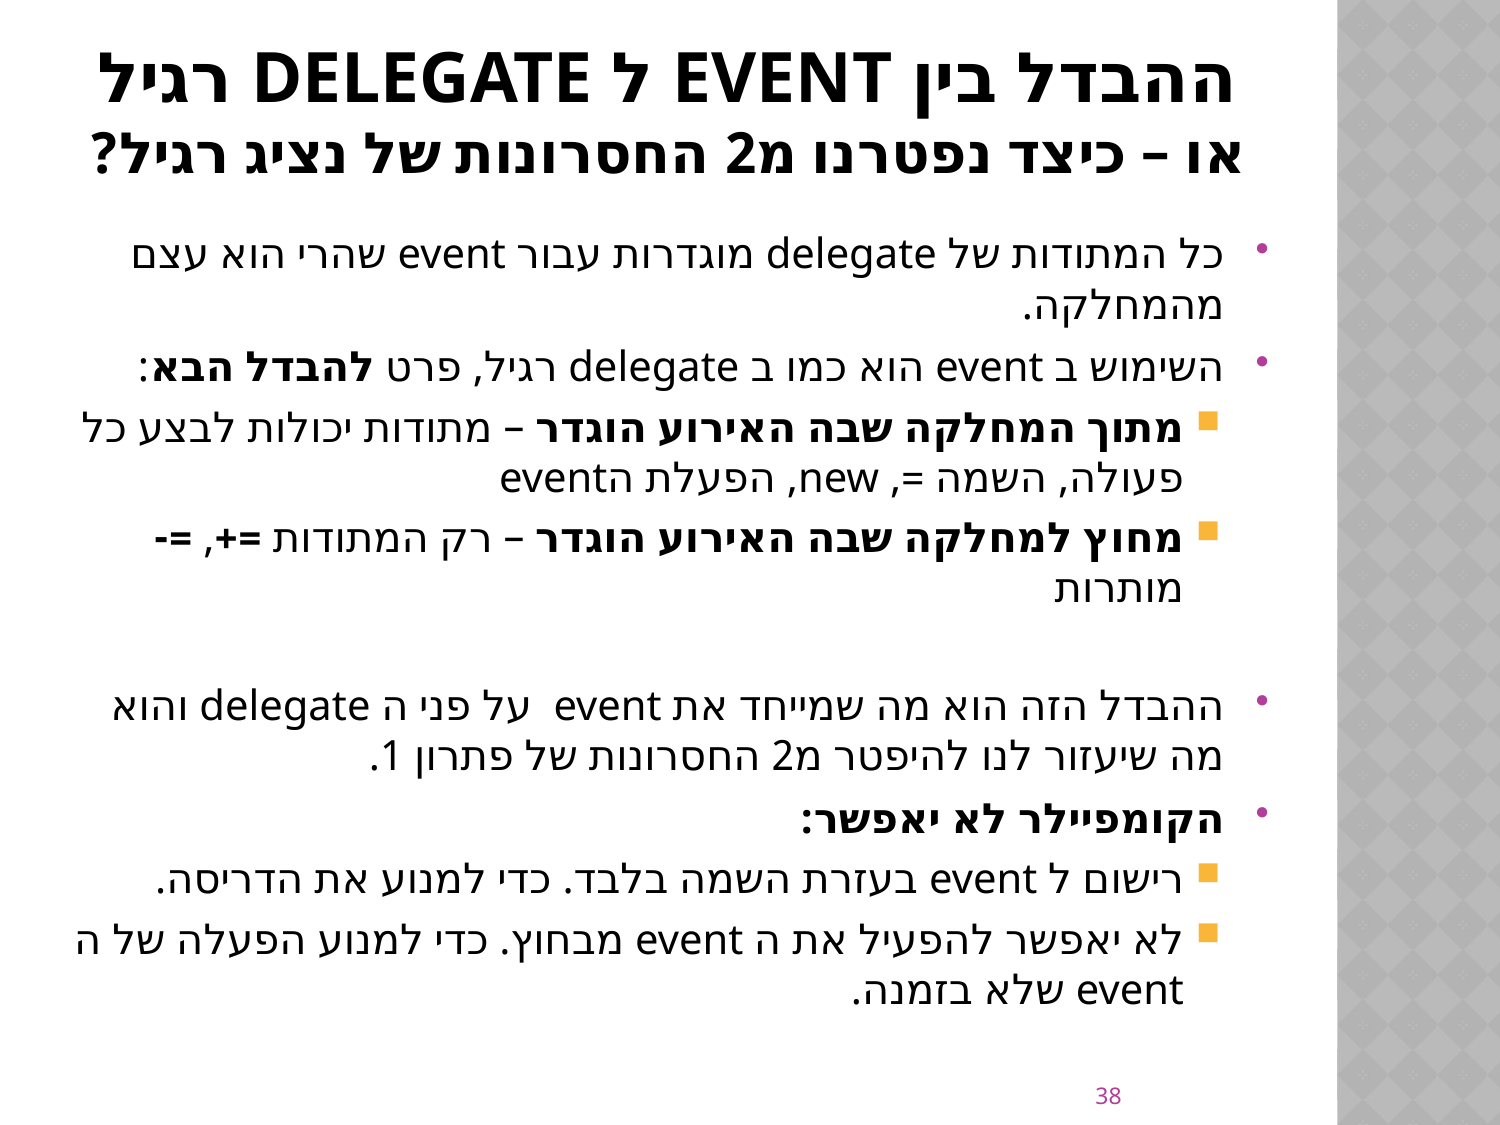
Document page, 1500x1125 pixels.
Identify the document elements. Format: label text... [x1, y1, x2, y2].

list כל המתודות של delegate מוגדרות עבור event שהרי הוא עצם מהמחלקה. השימוש ב event הוא כמו ב delegate רגיל, פרט להבדל הבא: מתוך המחלקה שבה האירוע הוגדר – מתודות יכולות לבצע כל פעולה, השמה =, new, הפעלת הevent מחוץ למחלקה שבה האירוע הוגדר – רק המתודות =+, =- מותרות ההבדל הזה הוא מה שמייחד את event על פני ה delegate והוא מה שיעזור לנו להיפטר מ2 החסרונות של פתרון 1. הקומפיילר לא יאפשר: רישום ל event בעזרת השמה בלבד. כדי למנוע את הדריסה. לא יאפשר להפעיל את ה event מבחוץ. כדי למנוע הפעלה של ה event שלא בזמנה. [37, 219, 1285, 1059]
slide_number 38 [1025, 1075, 1122, 1113]
title ההבדל בין EVENT ל delegate רגיל או – כיצד נפטרנו מ2 החסרונות של נציג רגיל? [17, 30, 1317, 185]
